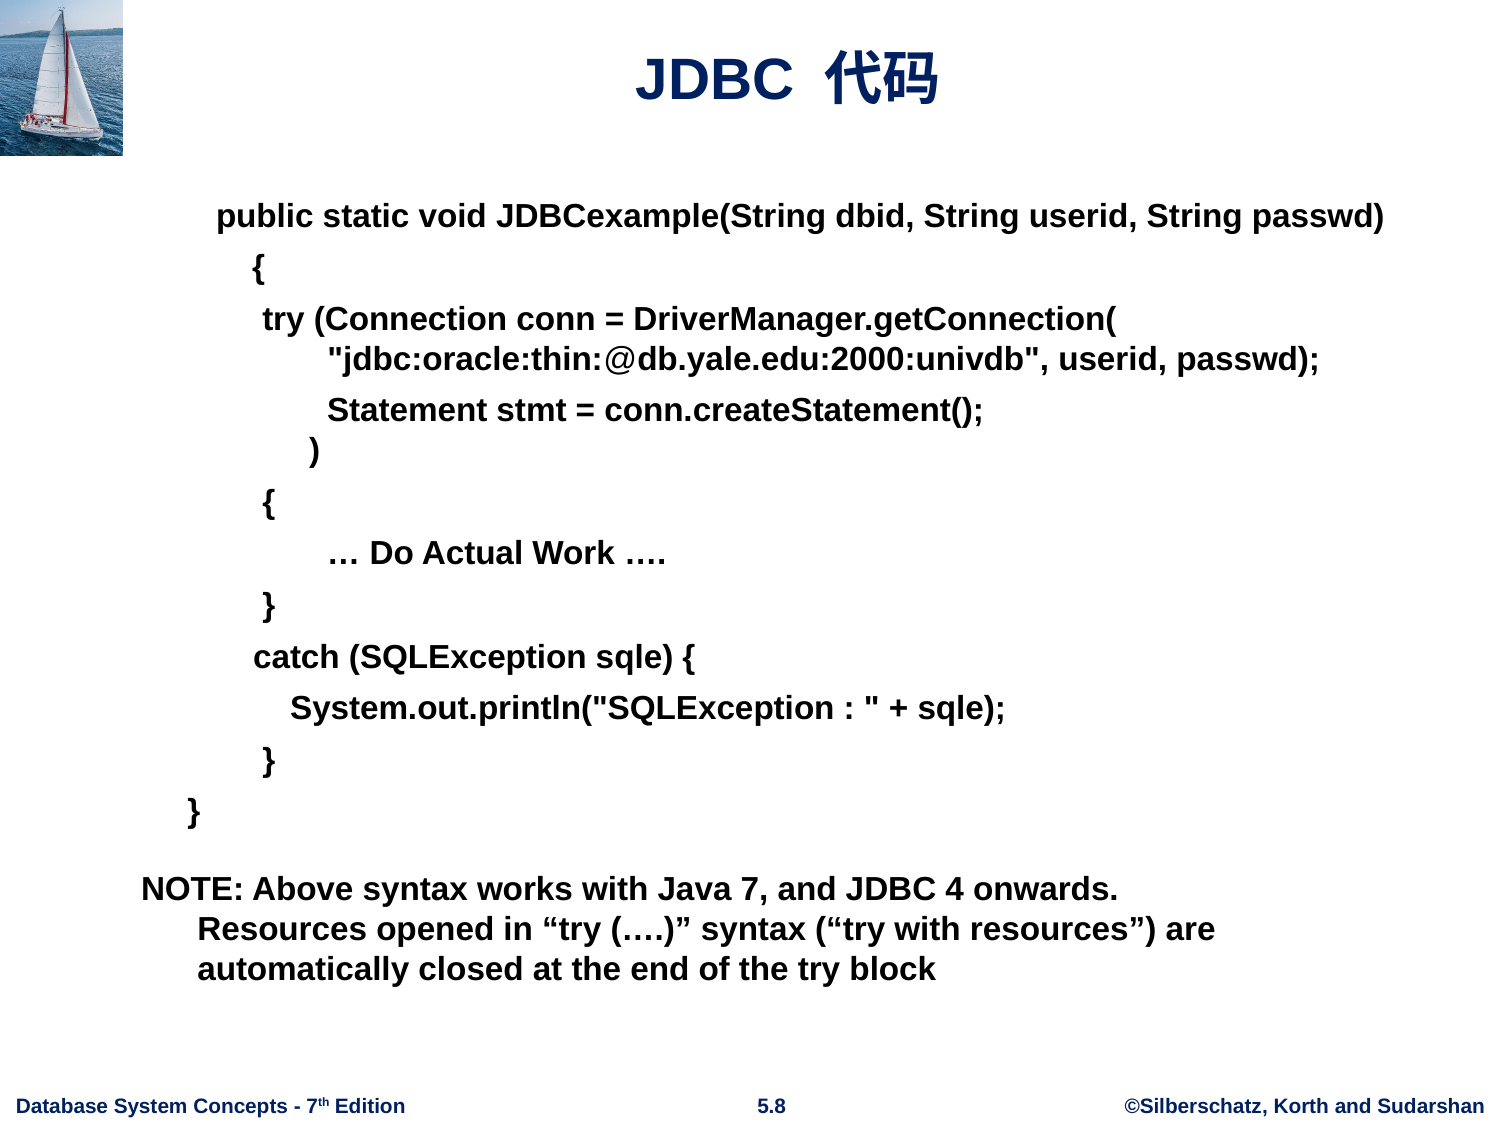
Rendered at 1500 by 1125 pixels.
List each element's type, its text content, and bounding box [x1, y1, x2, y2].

title JDBC 代码 [125, 18, 1452, 120]
list public static void JDBCexample(String dbid, String userid, String passwd) { try (Connection conn = DriverManager.getConnection( "jdbc:oracle:thin:@db.yale.edu:2000:univdb", userid, passwd); Statement stmt = conn.createStatement(); ) { … Do Actual Work …. } catch (SQLException sqle) { System.out.println("SQLException : " + sqle); } } NOTE: Above syntax works with Java 7, and JDBC 4 onwards. Resources opened in “try (….)” syntax (“try with resources”) are automatically closed at the end of the try block [126, 186, 1444, 1046]
picture [0, 0, 123, 156]
